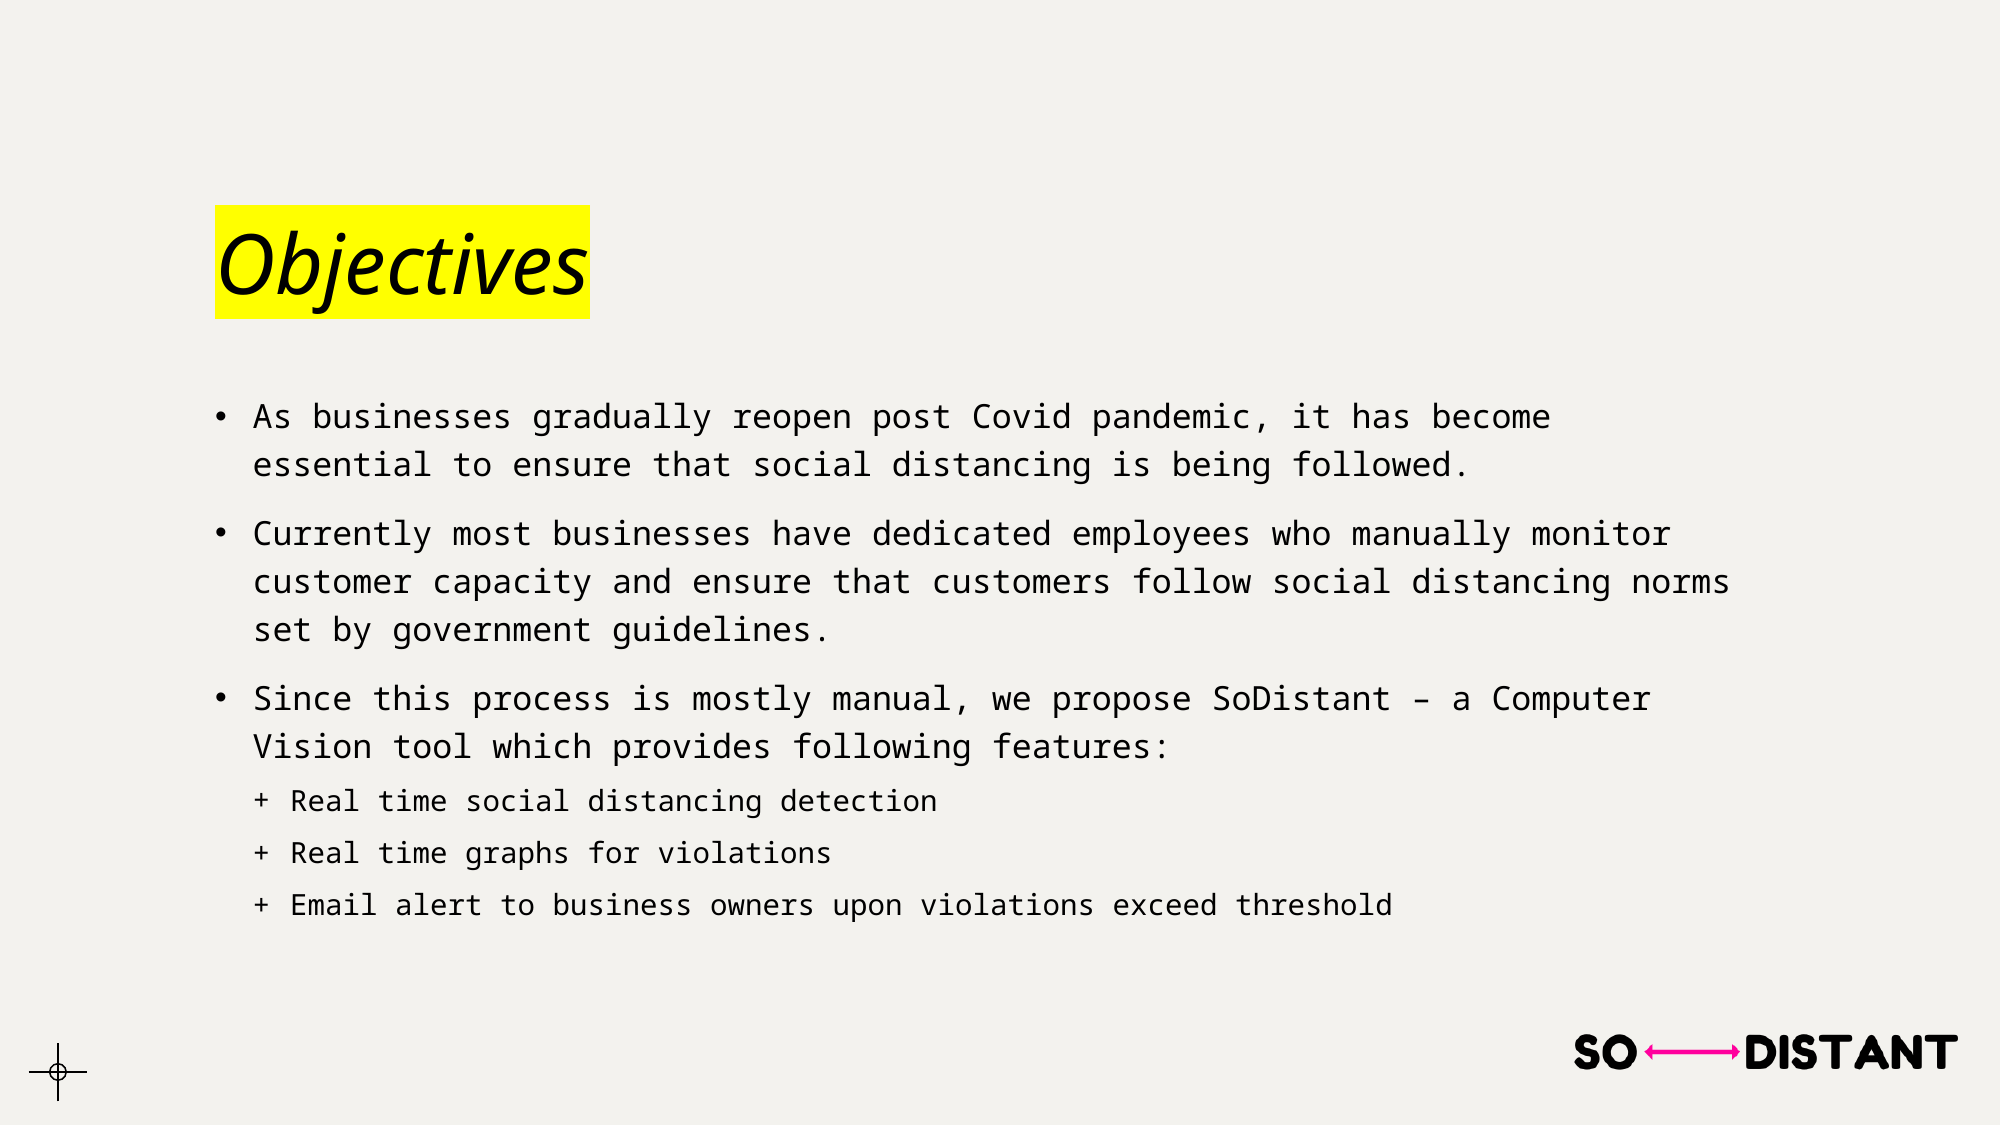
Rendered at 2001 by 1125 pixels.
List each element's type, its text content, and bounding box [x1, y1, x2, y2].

picture [1544, 861, 1971, 1125]
title Objectives [200, 59, 1758, 319]
list As businesses gradually reopen post Covid pandemic, it has become essential to ensure that social distancing is being followed. Currently most businesses have dedicated employees who manually monitor customer capacity and ensure that customers follow social distancing norms set by government guidelines. Since this process is mostly manual, we propose SoDistant – a Computer Vision tool which provides following features: Real time social distancing detection Real time graphs for violations Email alert to business owners upon violations exceed threshold [200, 380, 1758, 1013]
